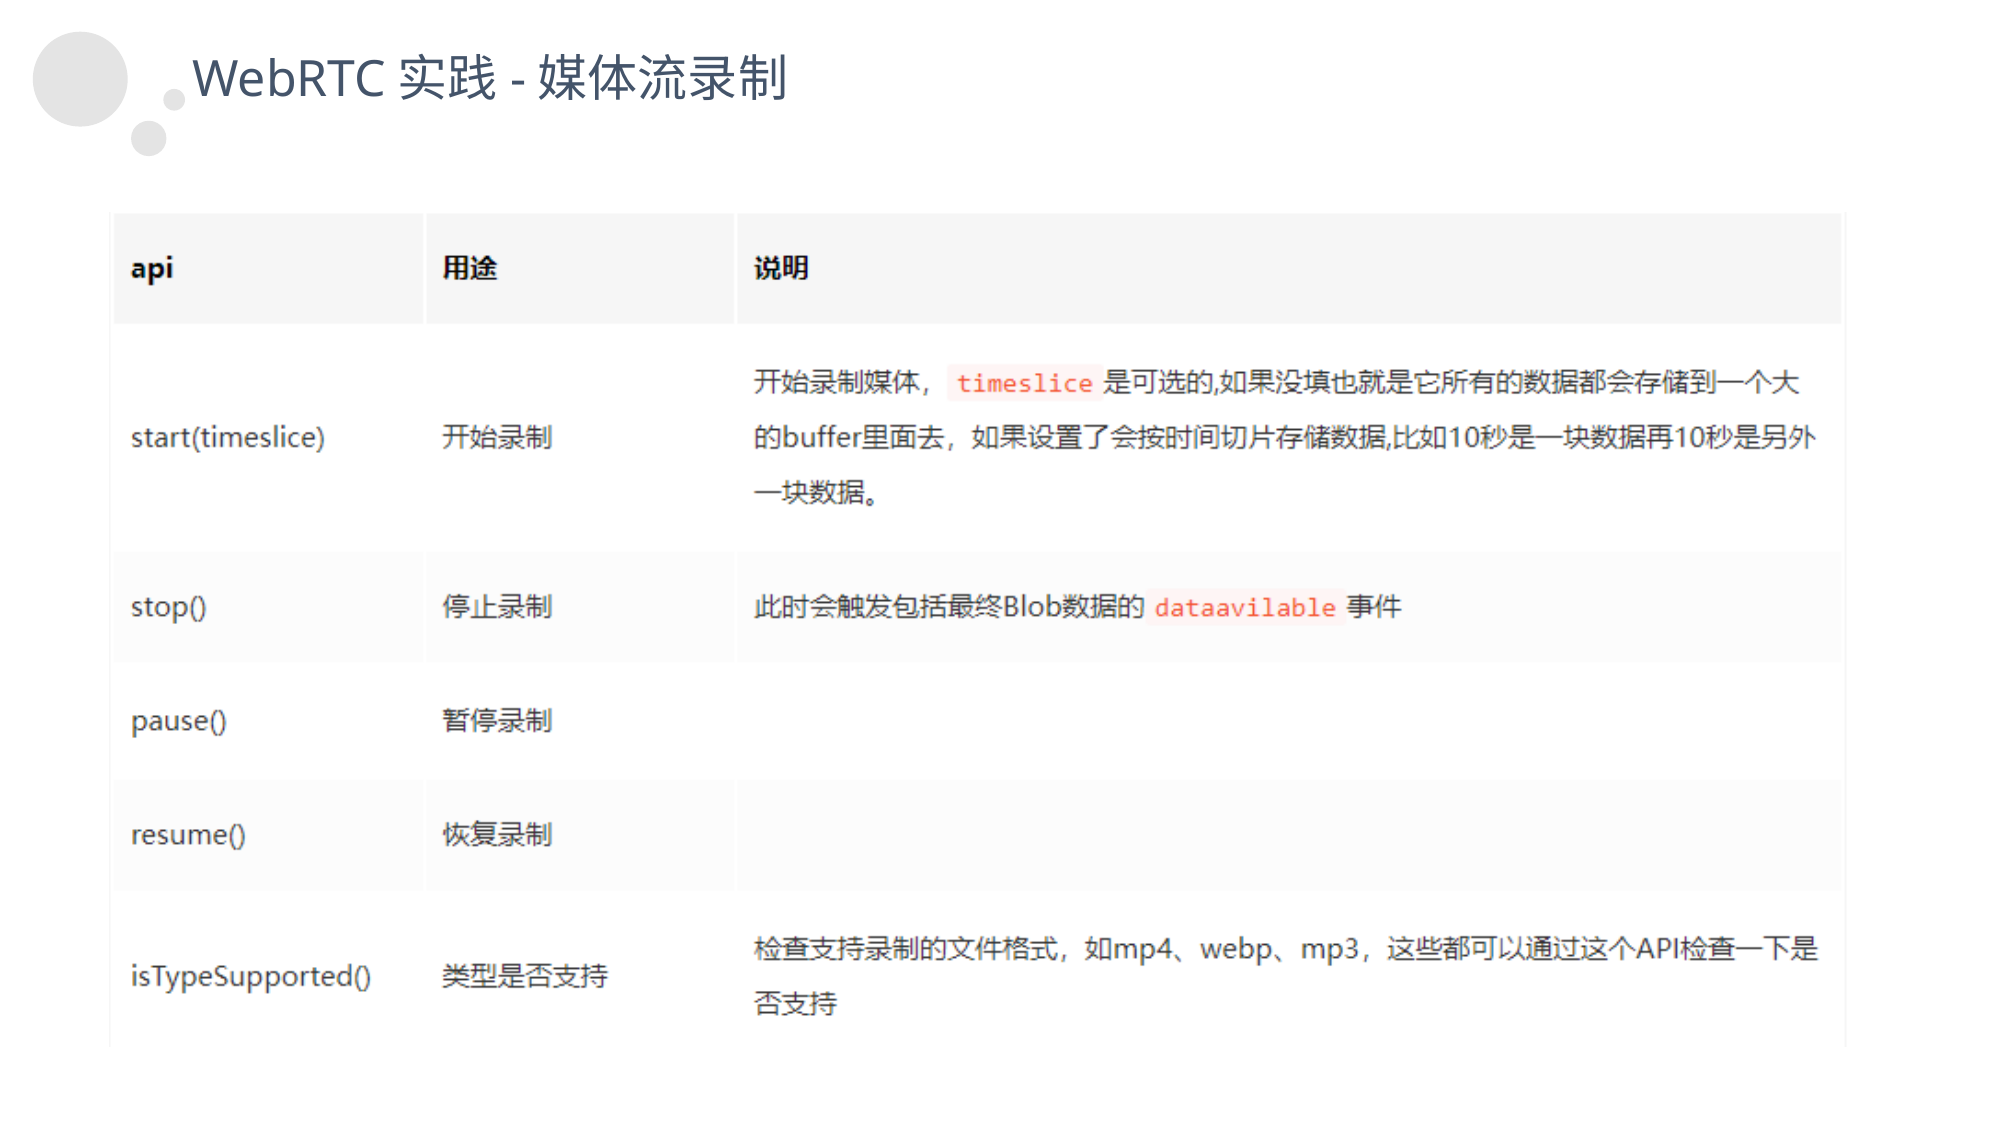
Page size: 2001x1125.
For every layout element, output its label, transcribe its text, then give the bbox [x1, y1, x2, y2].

picture [108, 212, 1858, 1047]
text_box WebRTC实践-媒体流录制 [177, 38, 803, 114]
